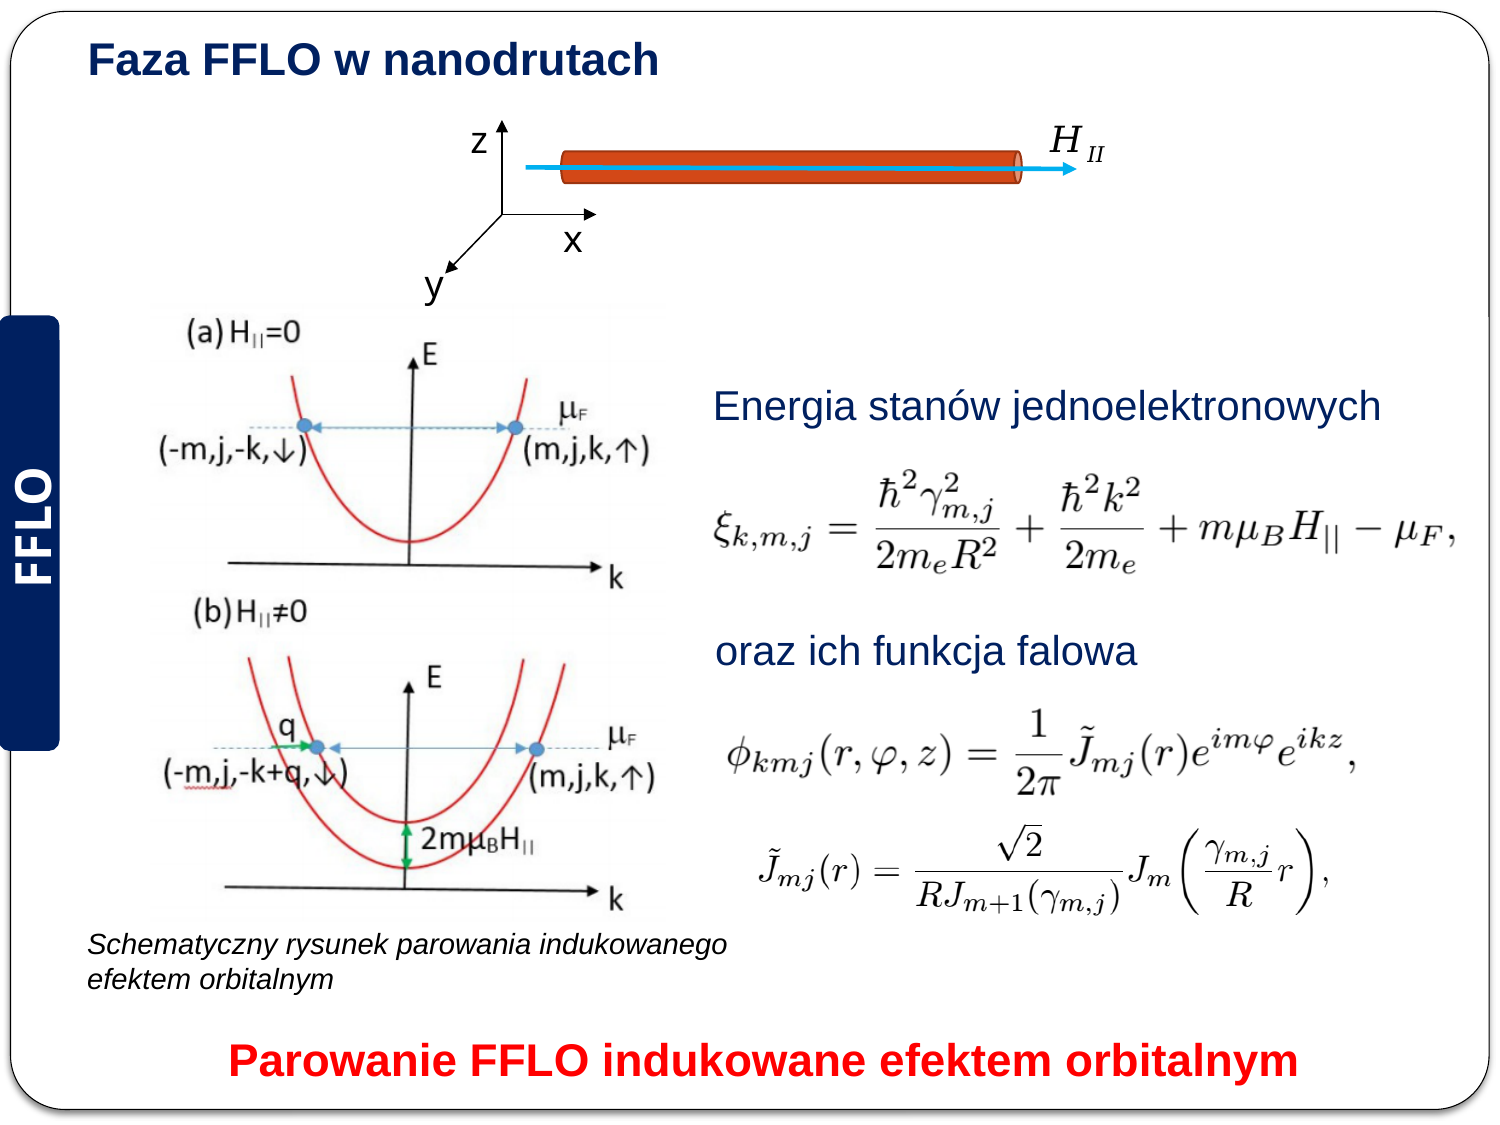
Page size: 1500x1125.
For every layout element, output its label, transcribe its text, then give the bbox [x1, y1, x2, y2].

text_box Faza FFLO w nanodrutach [72, 21, 676, 92]
picture [715, 694, 1385, 929]
text_box oraz ich funkcja falowa [700, 616, 1153, 681]
text_box y [409, 252, 459, 298]
text_box [561, 179, 1022, 185]
text_box [560, 150, 1023, 165]
text_box FFLO [0, 196, 69, 604]
text_box z [455, 108, 503, 169]
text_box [444, 214, 503, 274]
text_box Energia stanów jednoelektronowych [698, 371, 1398, 437]
picture [691, 450, 1475, 596]
text_box x [548, 207, 598, 215]
picture [108, 300, 668, 930]
text_box [0, 604, 60, 751]
text_box Schematyczny rysunek parowania indukowanego efektem orbitalnym [72, 918, 1500, 1003]
text_box x [548, 222, 598, 268]
text_box Parowanie FFLO indukowane efektem orbitalnym [213, 1023, 1315, 1094]
